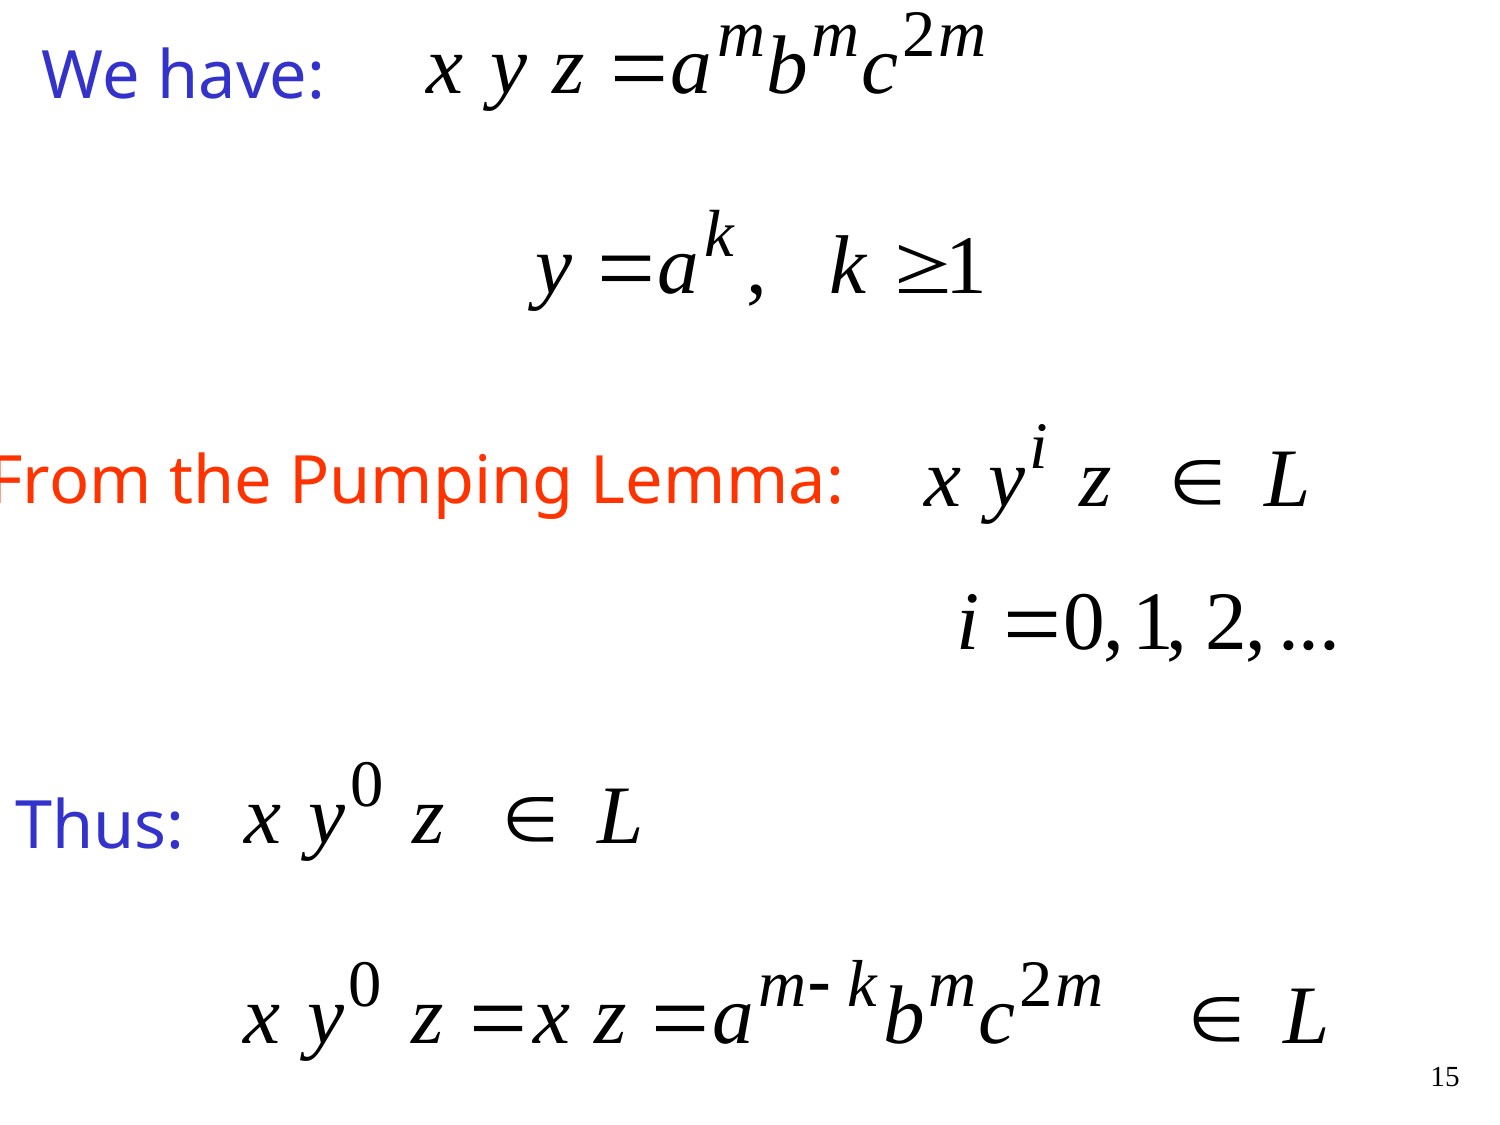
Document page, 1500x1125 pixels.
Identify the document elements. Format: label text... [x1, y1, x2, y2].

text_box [917, 412, 1314, 532]
text_box Thus: [0, 774, 201, 870]
text_box From the Pumping Lemma: [0, 429, 860, 524]
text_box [955, 587, 1338, 675]
text_box We have: [26, 24, 341, 120]
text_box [419, 0, 989, 119]
slide_number 15 [1162, 1049, 1476, 1101]
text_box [524, 199, 982, 319]
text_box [237, 749, 646, 869]
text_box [236, 949, 1333, 1069]
